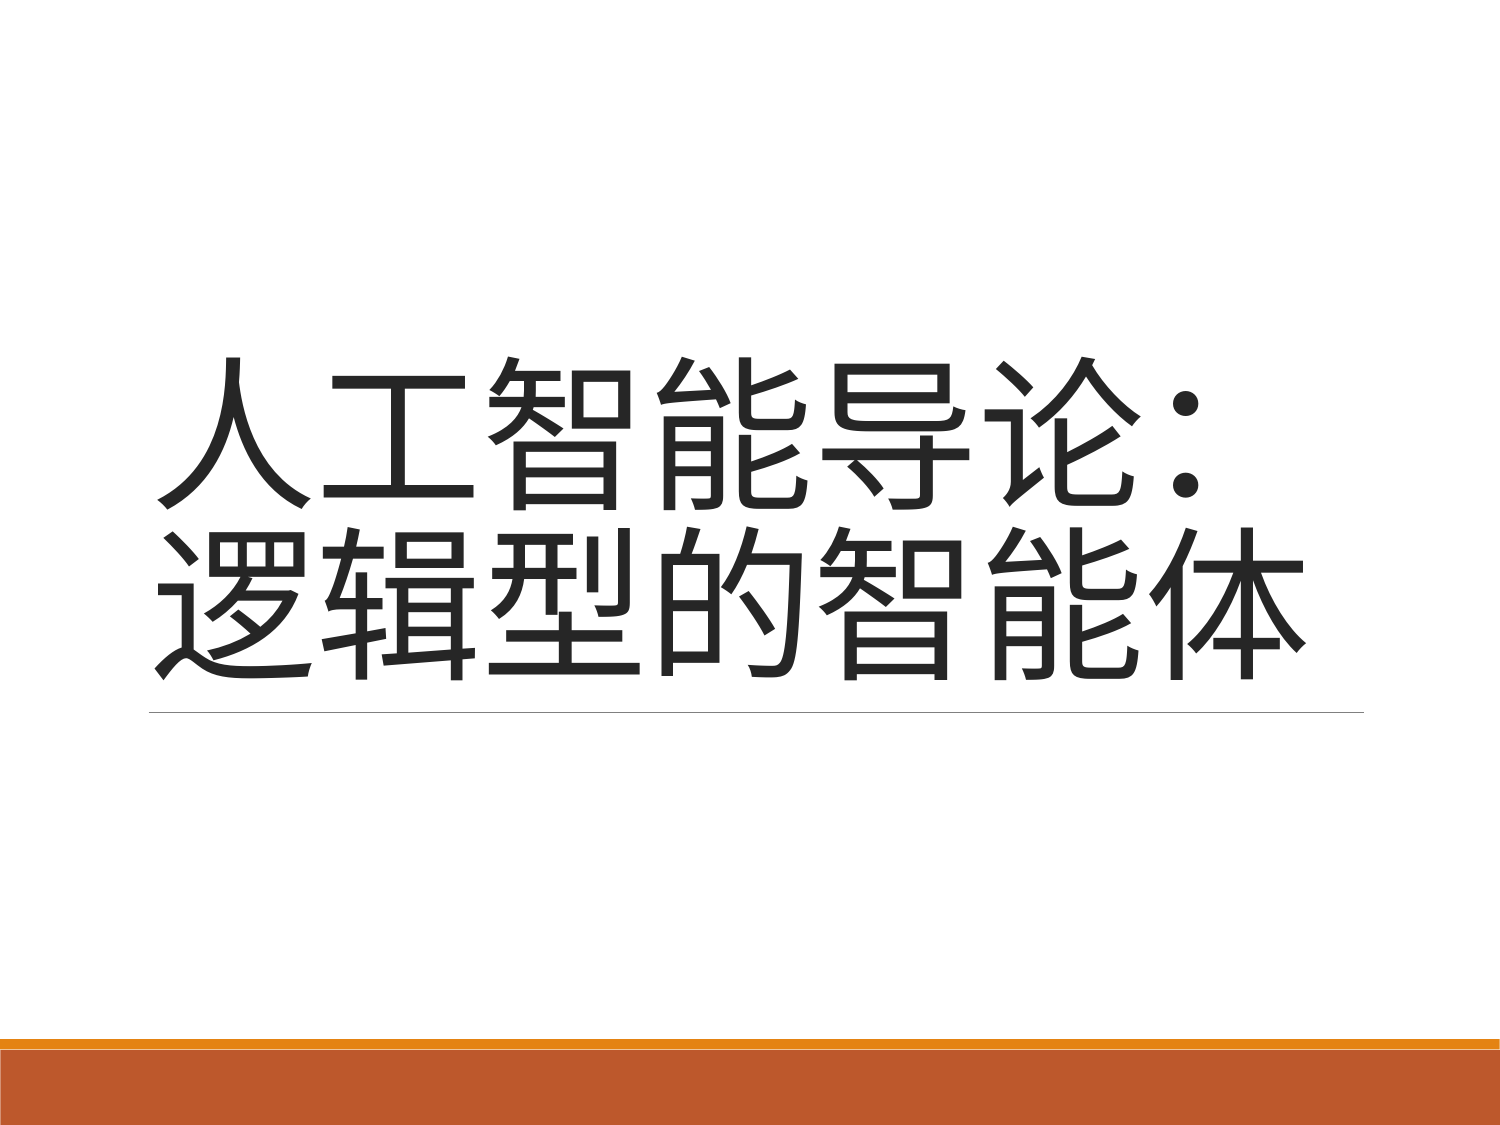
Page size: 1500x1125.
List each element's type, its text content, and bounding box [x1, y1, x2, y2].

title 人工智能导论： 逻辑型的智能体 [135, 124, 1373, 710]
